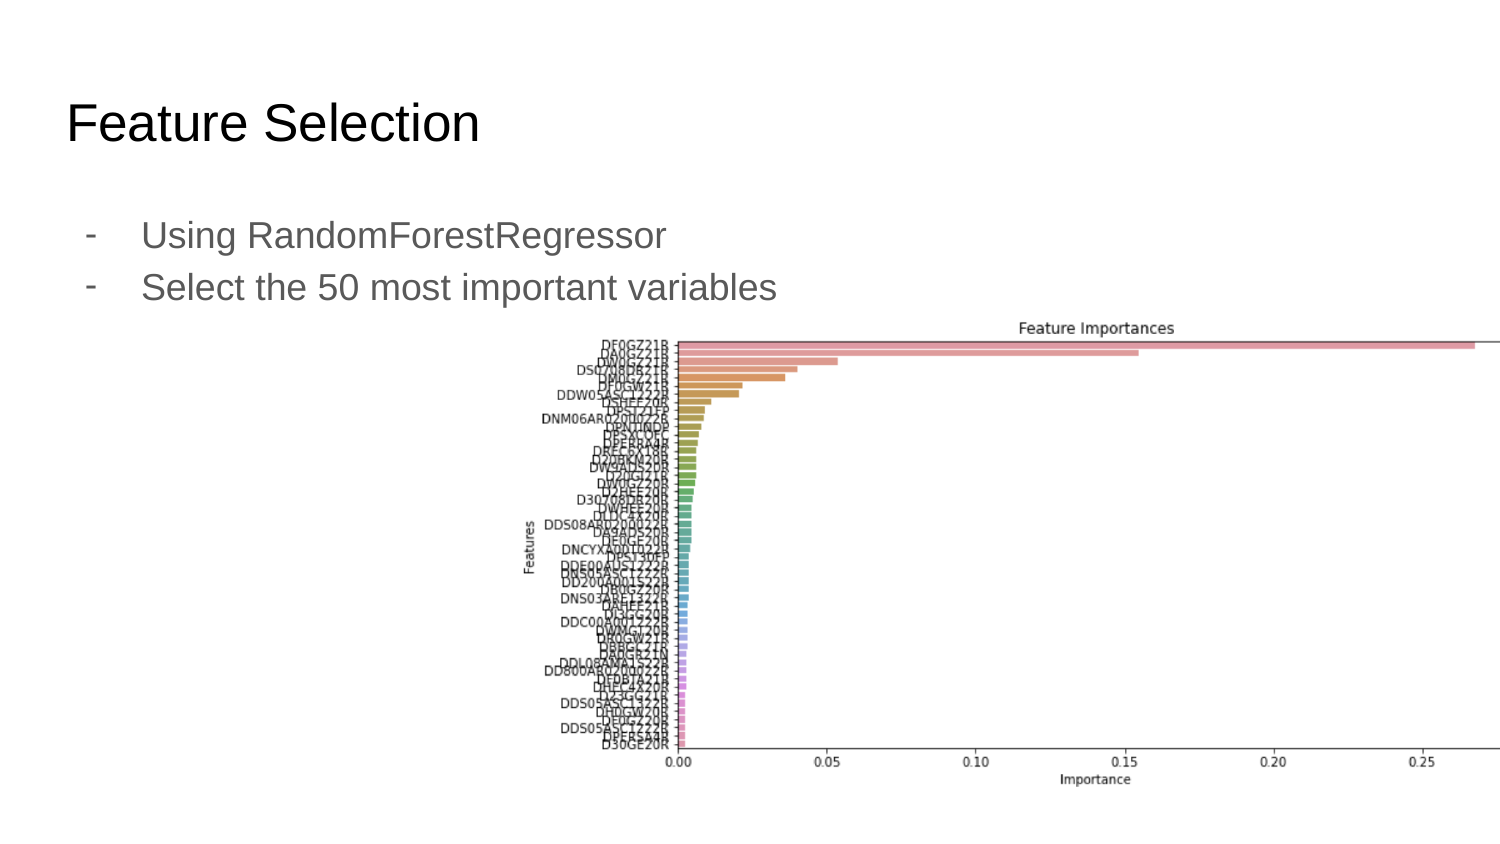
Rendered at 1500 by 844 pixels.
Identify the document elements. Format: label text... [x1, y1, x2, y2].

list Using RandomForestRegressor Select the 50 most important variables [51, 189, 1449, 750]
title Feature Selection [51, 72, 1449, 167]
picture [518, 300, 1500, 810]
